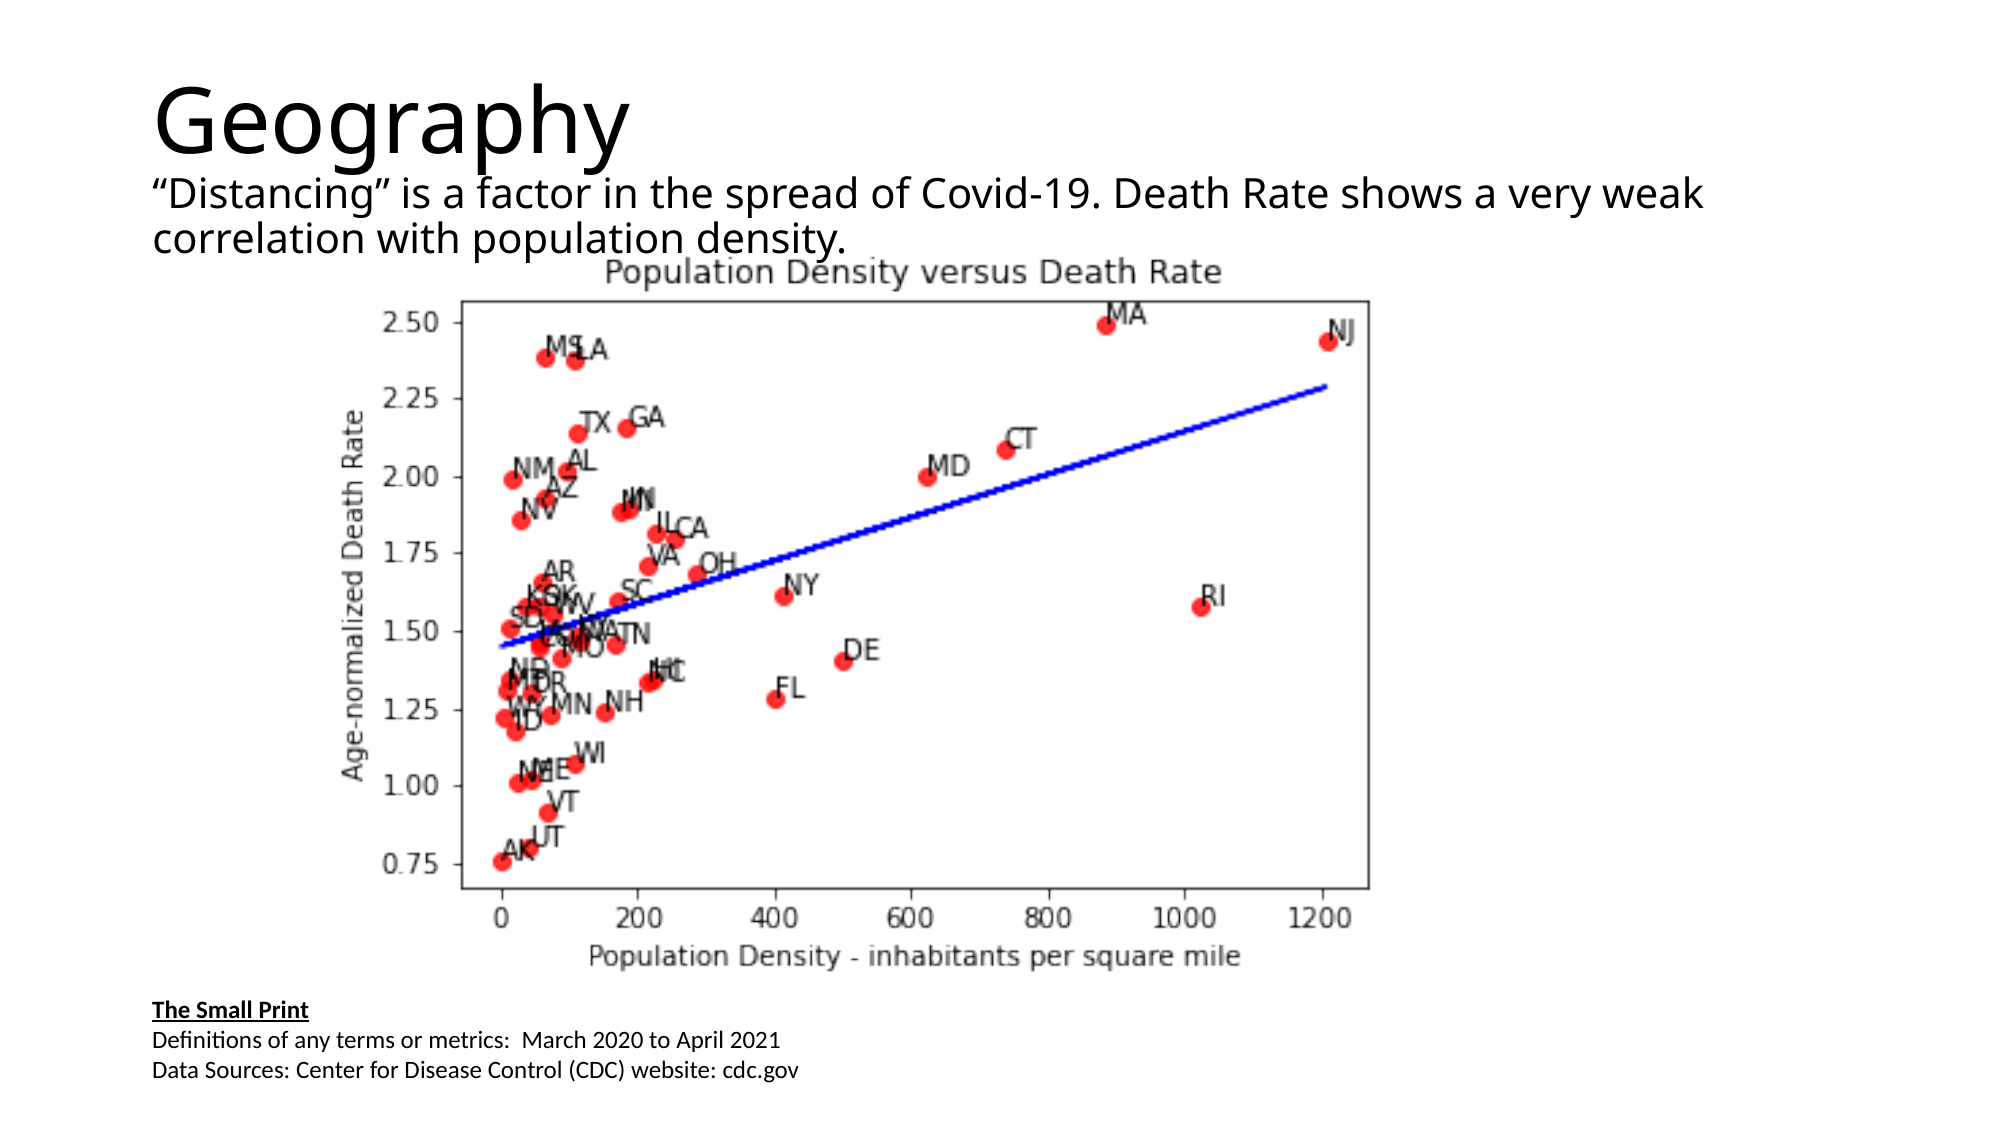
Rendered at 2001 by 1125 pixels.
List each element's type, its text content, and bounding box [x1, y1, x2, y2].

title Geography “Distancing” is a factor in the spread of Covid-19. Death Rate shows a very weak correlation with population density. [137, 59, 1863, 278]
text_box The Small Print Definitions of any terms or metrics: March 2020 to April 2021 Data Sources: Center for Disease Control (CDC) website: cdc.gov [137, 985, 1711, 1091]
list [315, 206, 1485, 986]
